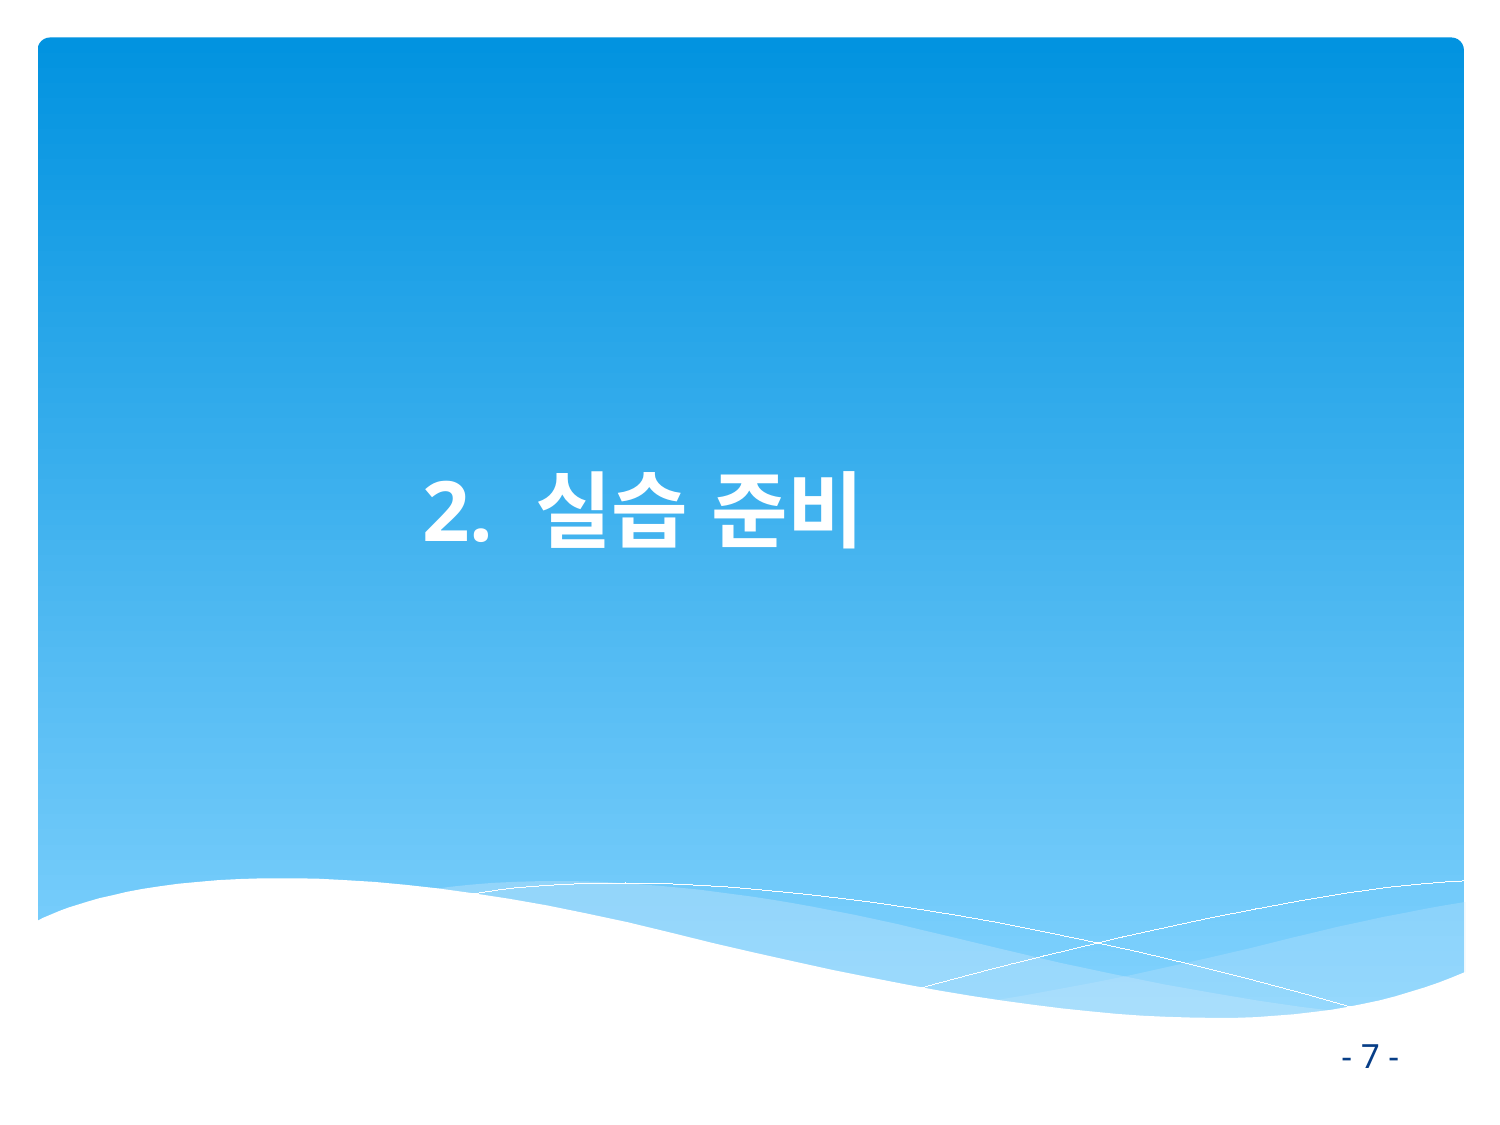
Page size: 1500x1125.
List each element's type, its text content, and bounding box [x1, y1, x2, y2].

title 2. 실습 준비 [407, 273, 1093, 566]
slide_number - 7 - [1275, 1028, 1466, 1089]
